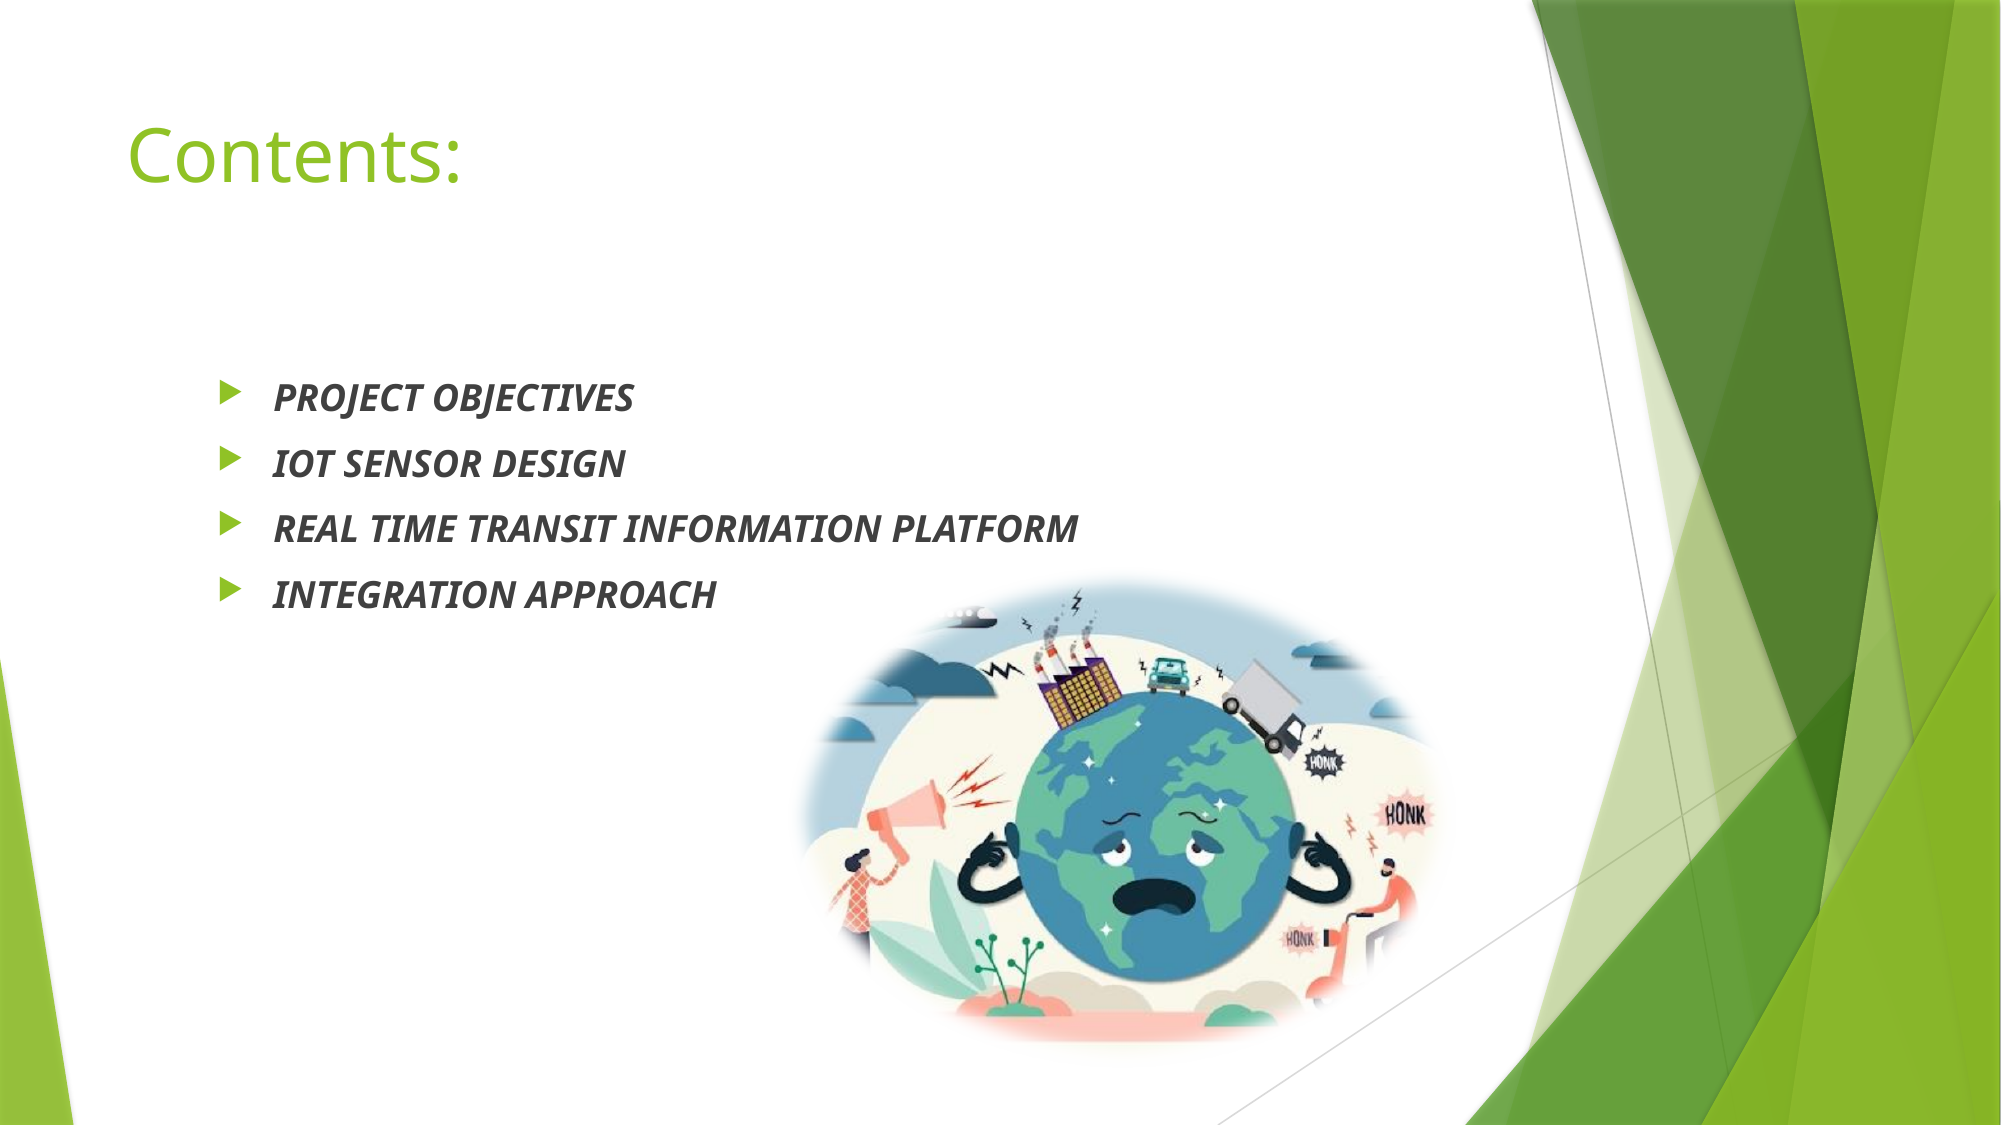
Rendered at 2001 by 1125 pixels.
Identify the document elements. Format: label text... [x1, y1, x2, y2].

list PROJECT OBJECTIVES IOT SENSOR DESIGN REAL TIME TRANSIT INFORMATION PLATFORM INTEGRATION APPROACH [202, 366, 1522, 991]
title Contents: [111, 99, 1522, 317]
picture [786, 565, 1457, 1069]
